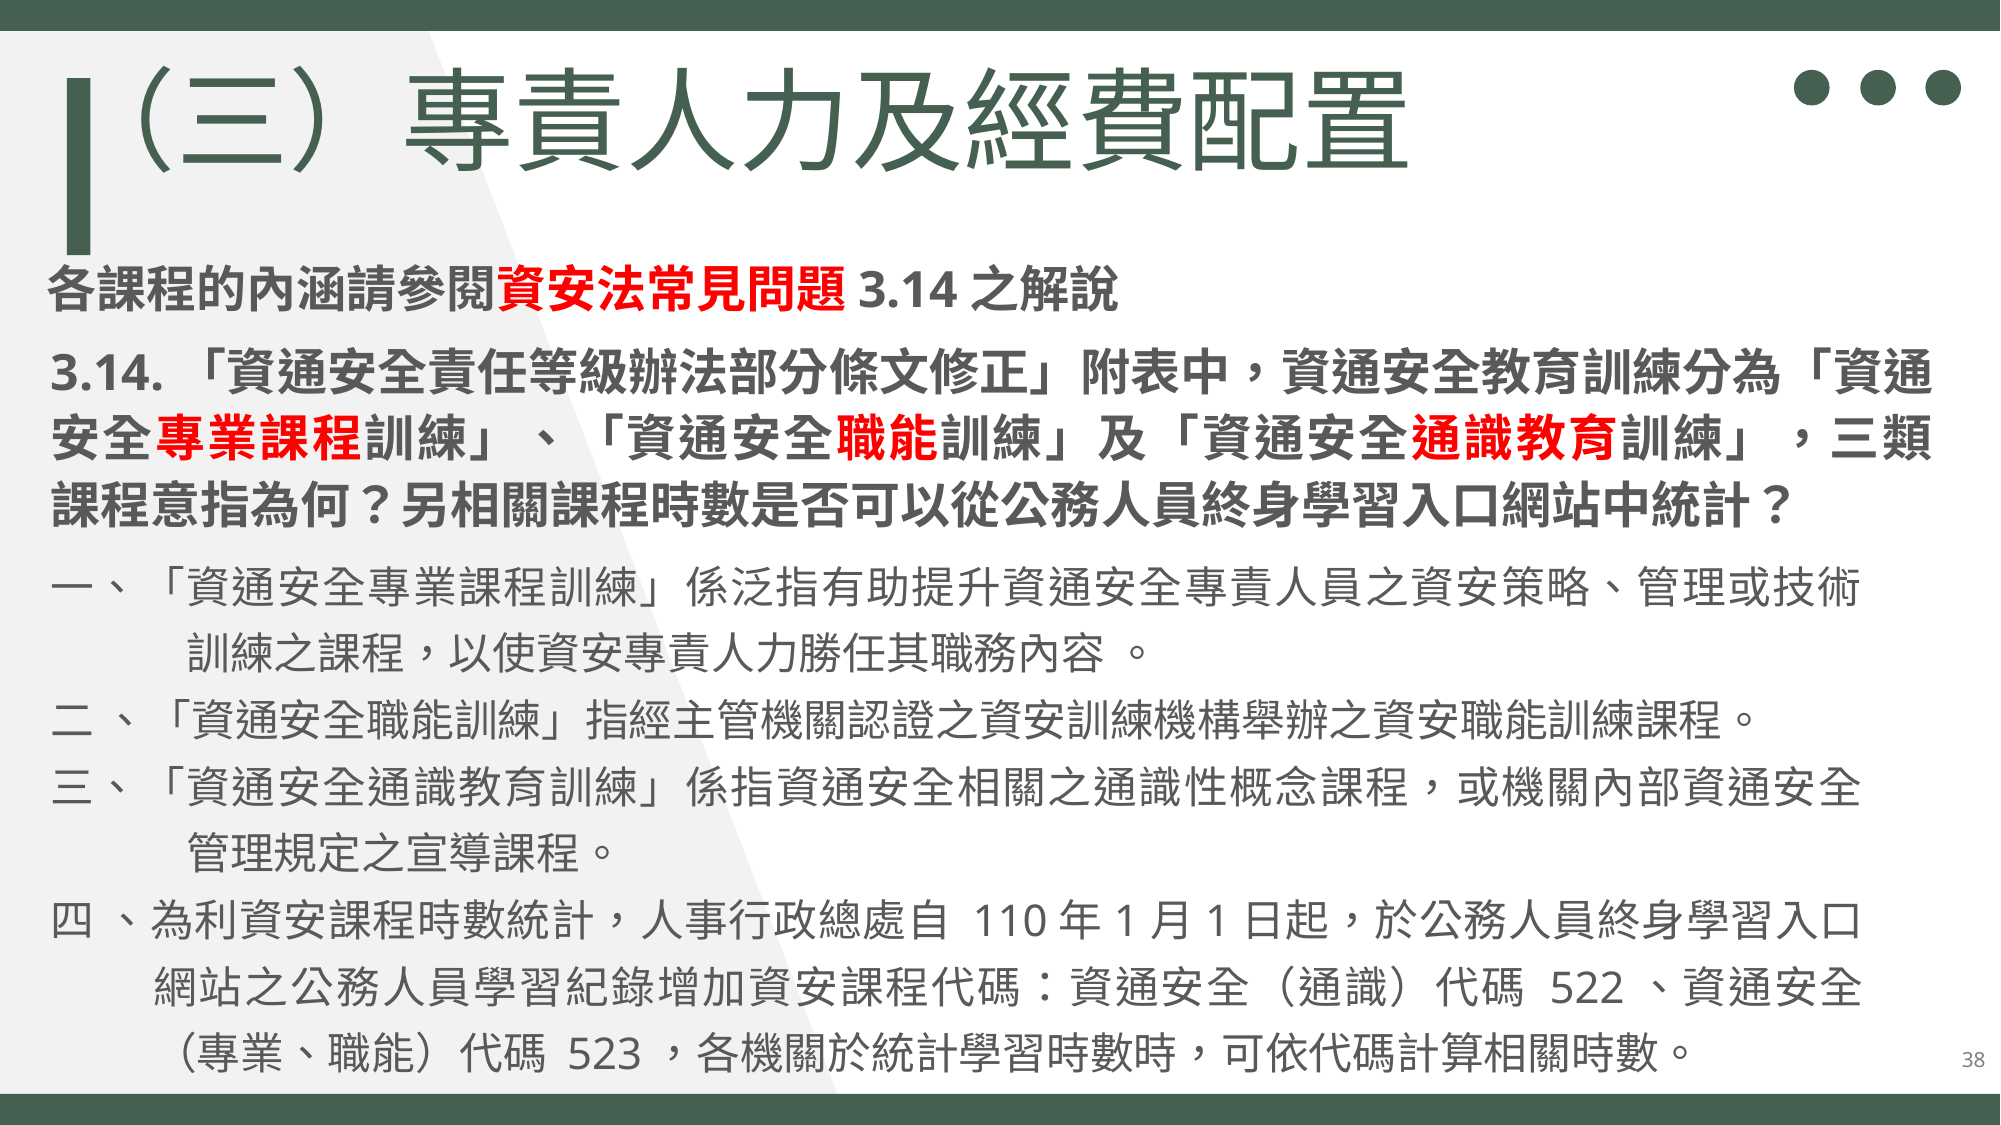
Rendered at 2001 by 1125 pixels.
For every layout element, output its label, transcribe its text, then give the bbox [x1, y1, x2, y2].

text_box 3.14.「資通安全責任等級辦法部分條文修正」附表中，資通安全教育訓練分為「資通安全專業課程訓練」、「資通安全職能訓練」及「資通安全通識教育訓練」，三類 課程意指為何？另相關課程時數是否可以從公務人員終身學習入口網站中統計？ [35, 326, 1950, 541]
text_box 38 [1692, 1039, 2000, 1083]
text_box 各課程的內涵請參閱資安法常見問題3.14之解說 [31, 243, 1603, 325]
text_box 一、「資通安全專業課程訓練」係泛指有助提升資通安全專責人員之資安策略、管理或技術 訓練之課程，以使資安專責人力勝任其職務內容 。 二 、「資通安全職能訓練」指經主管機關認證之資安訓練機構舉辦之資安職能訓練課程。 三、「資通安全通識教育訓練」係指資通安全相關之通識性概念課程，或機關內部資通安全 管理規定之宣導課程。 四 、為利資安課程時數統計，人事行政總處自 110年1月1日起，於公務人員終身學習入口網站之公務人員學習紀錄增加資安課程代碼：資通安全（通識）代碼 522、資通安全（專業、職能）代碼 523，各機關於統計學習時數時，可依代碼計算相關時數。 [35, 537, 1879, 1086]
text_box （三）專責人力及經費配置 [49, 42, 1904, 261]
